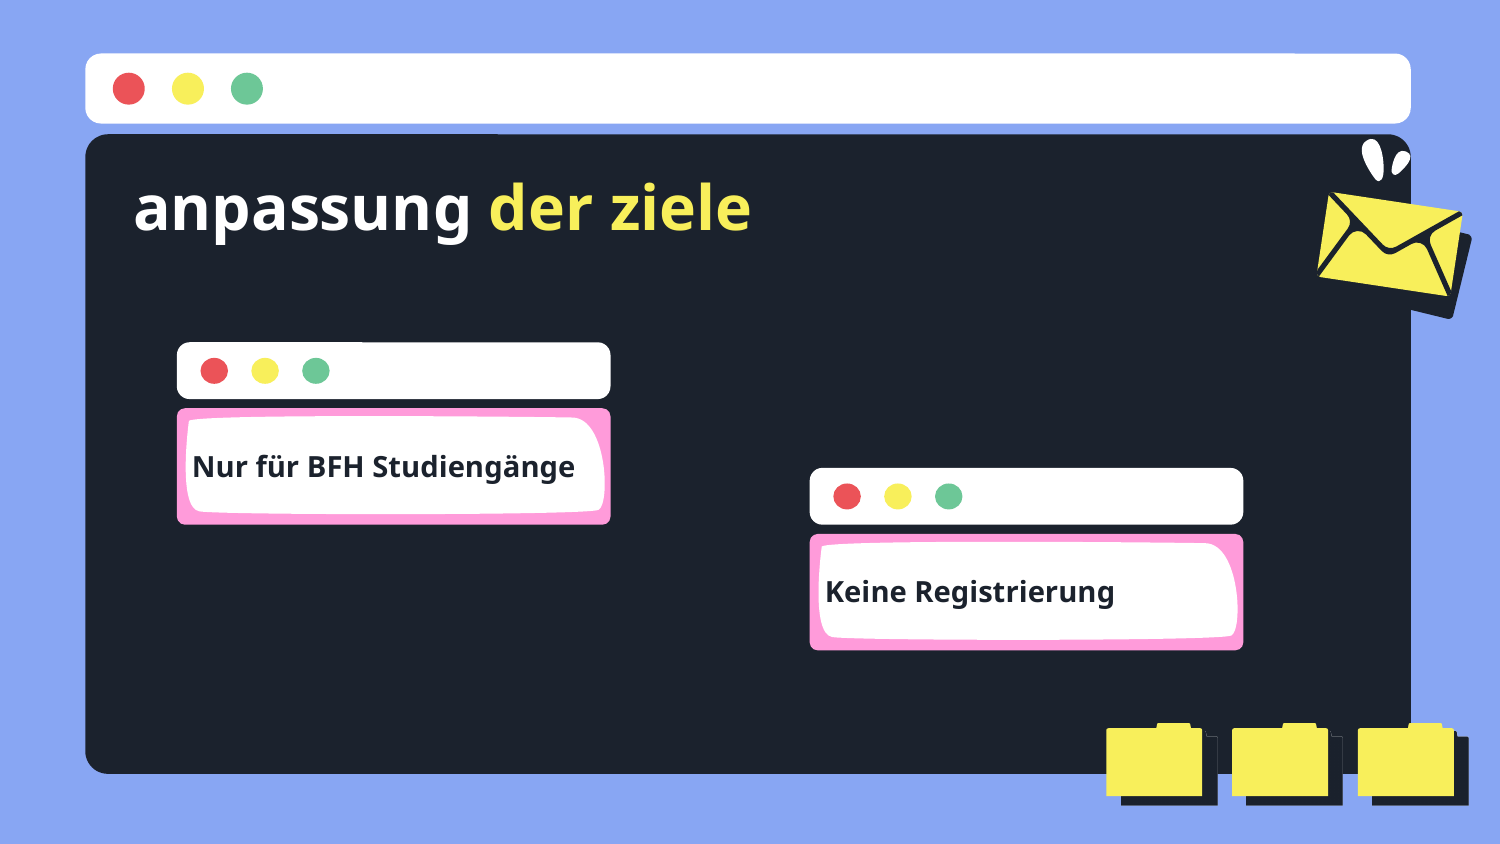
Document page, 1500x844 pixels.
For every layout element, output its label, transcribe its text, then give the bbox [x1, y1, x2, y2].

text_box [176, 342, 611, 400]
text_box [1232, 723, 1329, 797]
text_box [823, 628, 1236, 640]
text_box [1106, 723, 1203, 797]
text_box [1357, 723, 1454, 797]
text_box [820, 541, 1227, 558]
text_box Nur für BFH Studiengänge [176, 432, 611, 502]
text_box [809, 628, 1244, 651]
title anpassung der ziele [118, 158, 1382, 252]
text_box [176, 409, 611, 432]
text_box [176, 502, 611, 525]
text_box [187, 416, 594, 432]
text_box [190, 502, 603, 515]
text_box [809, 467, 1244, 525]
text_box Keine Registrierung [809, 558, 1244, 628]
text_box [809, 533, 1244, 558]
